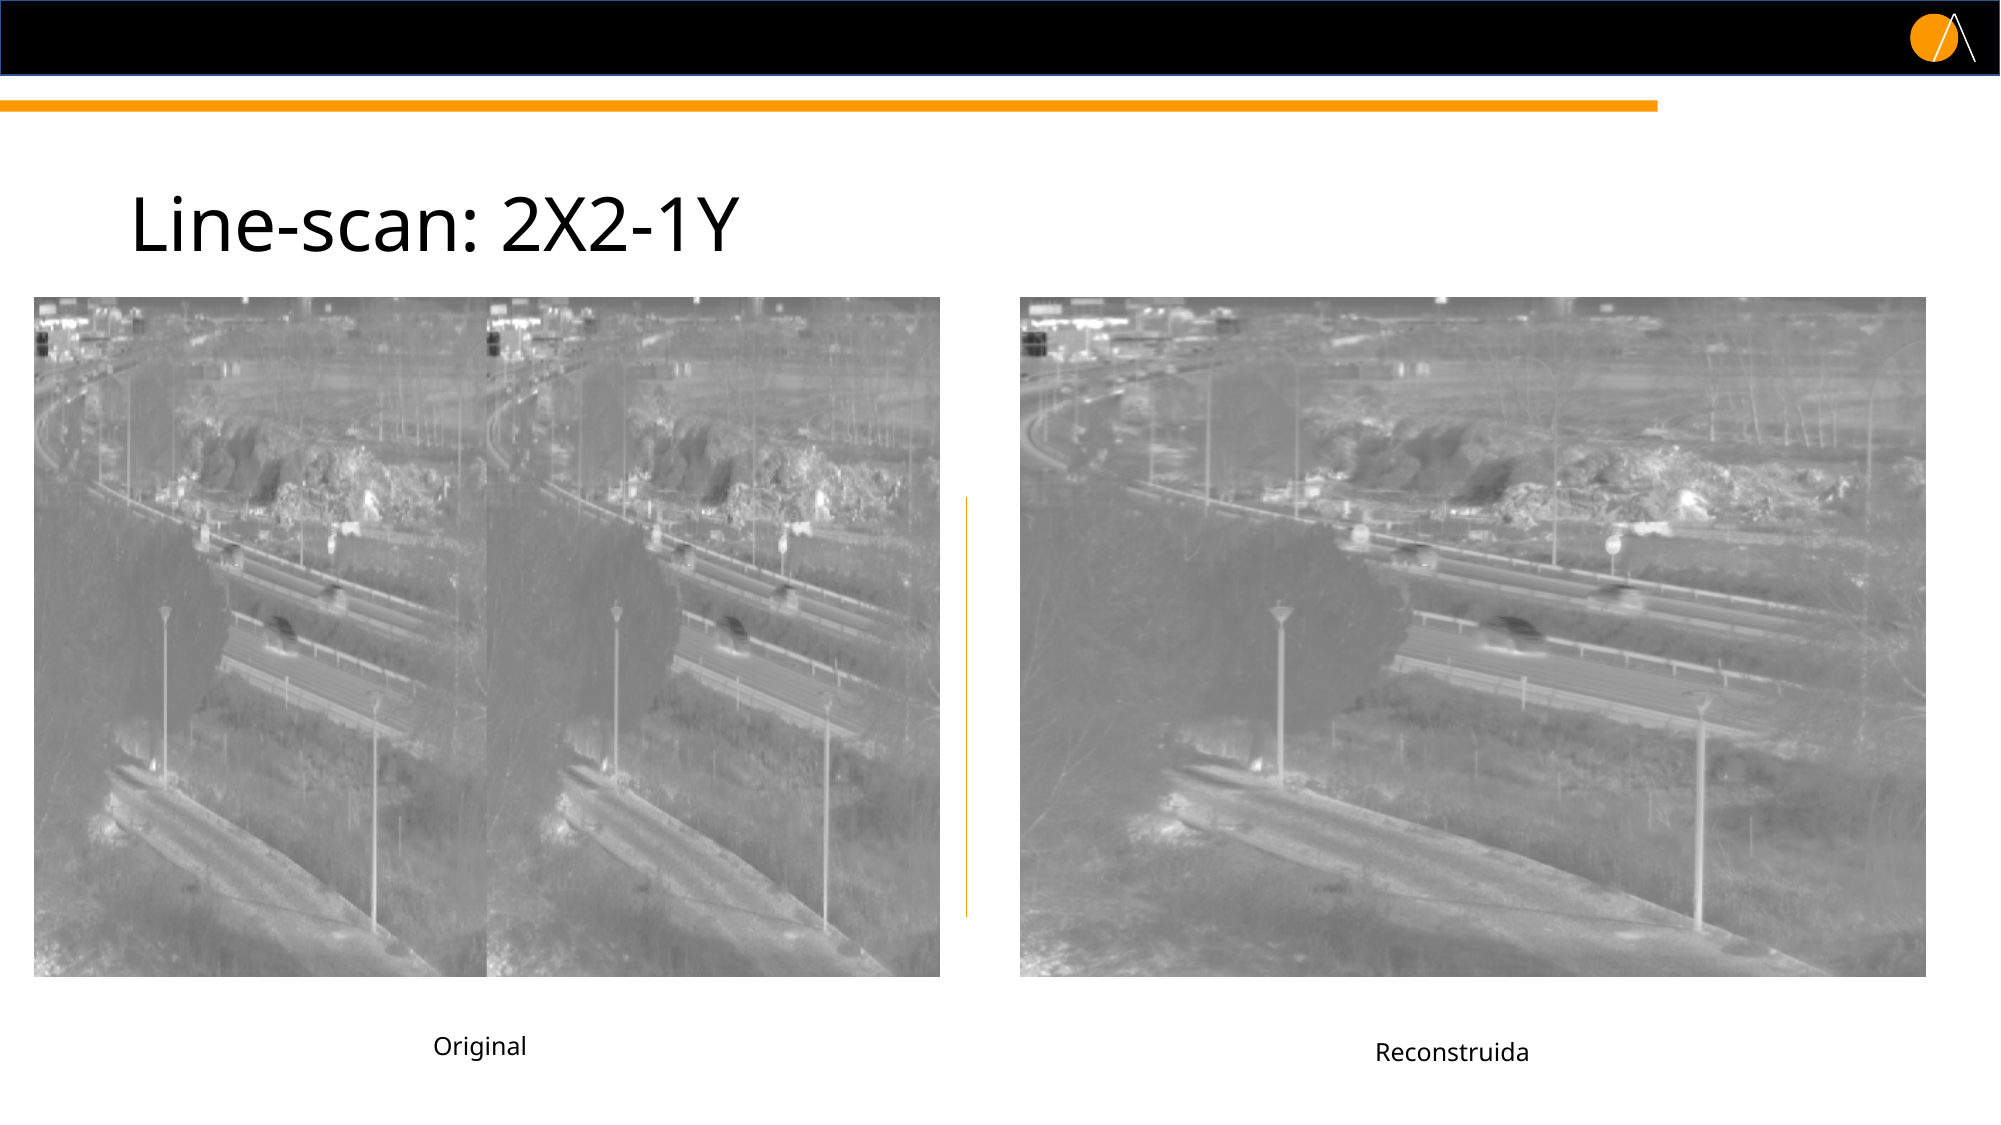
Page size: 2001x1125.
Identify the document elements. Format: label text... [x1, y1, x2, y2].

picture [1895, 3, 1992, 72]
picture [1020, 297, 1926, 977]
picture [34, 297, 940, 977]
text_box [0, 99, 1659, 113]
text_box Reconstruida [1145, 1013, 1760, 1074]
text_box [0, 0, 2000, 76]
title Line-scan: 2X2-1Y [114, 164, 1840, 289]
text_box Original [173, 1008, 788, 1069]
